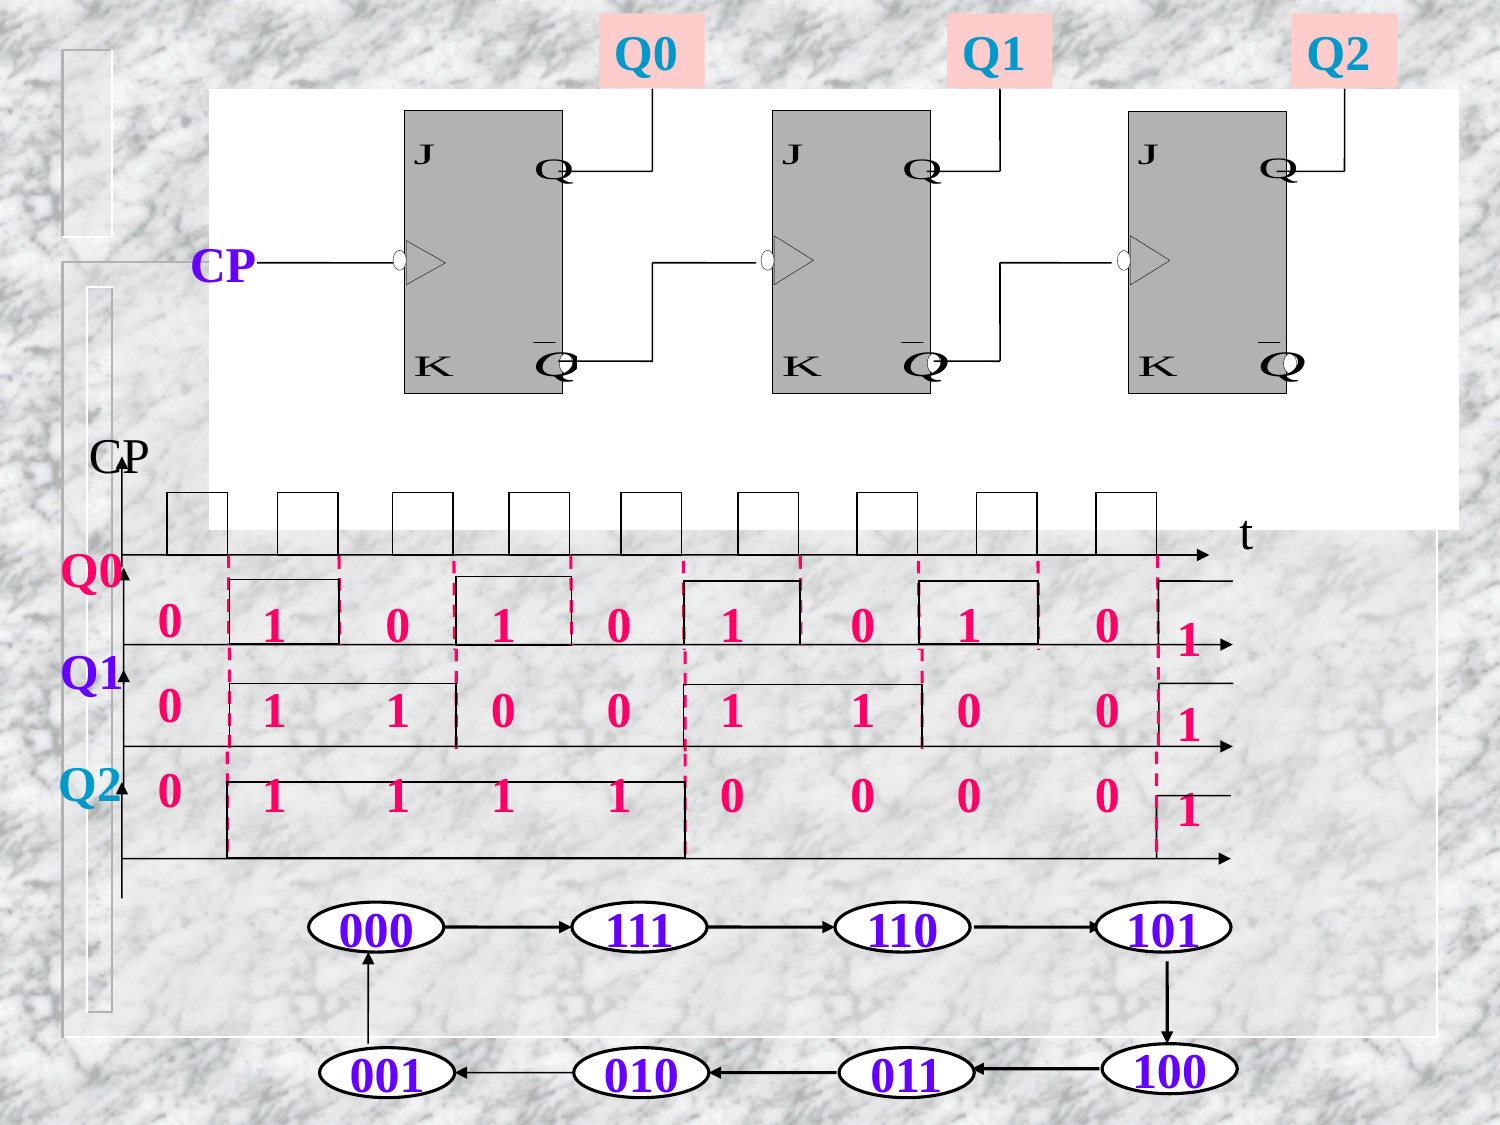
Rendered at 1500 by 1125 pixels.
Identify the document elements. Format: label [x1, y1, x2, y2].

text_box [42, 416, 1293, 1098]
text_box [174, 13, 1459, 531]
picture [0, 0, 1500, 1125]
